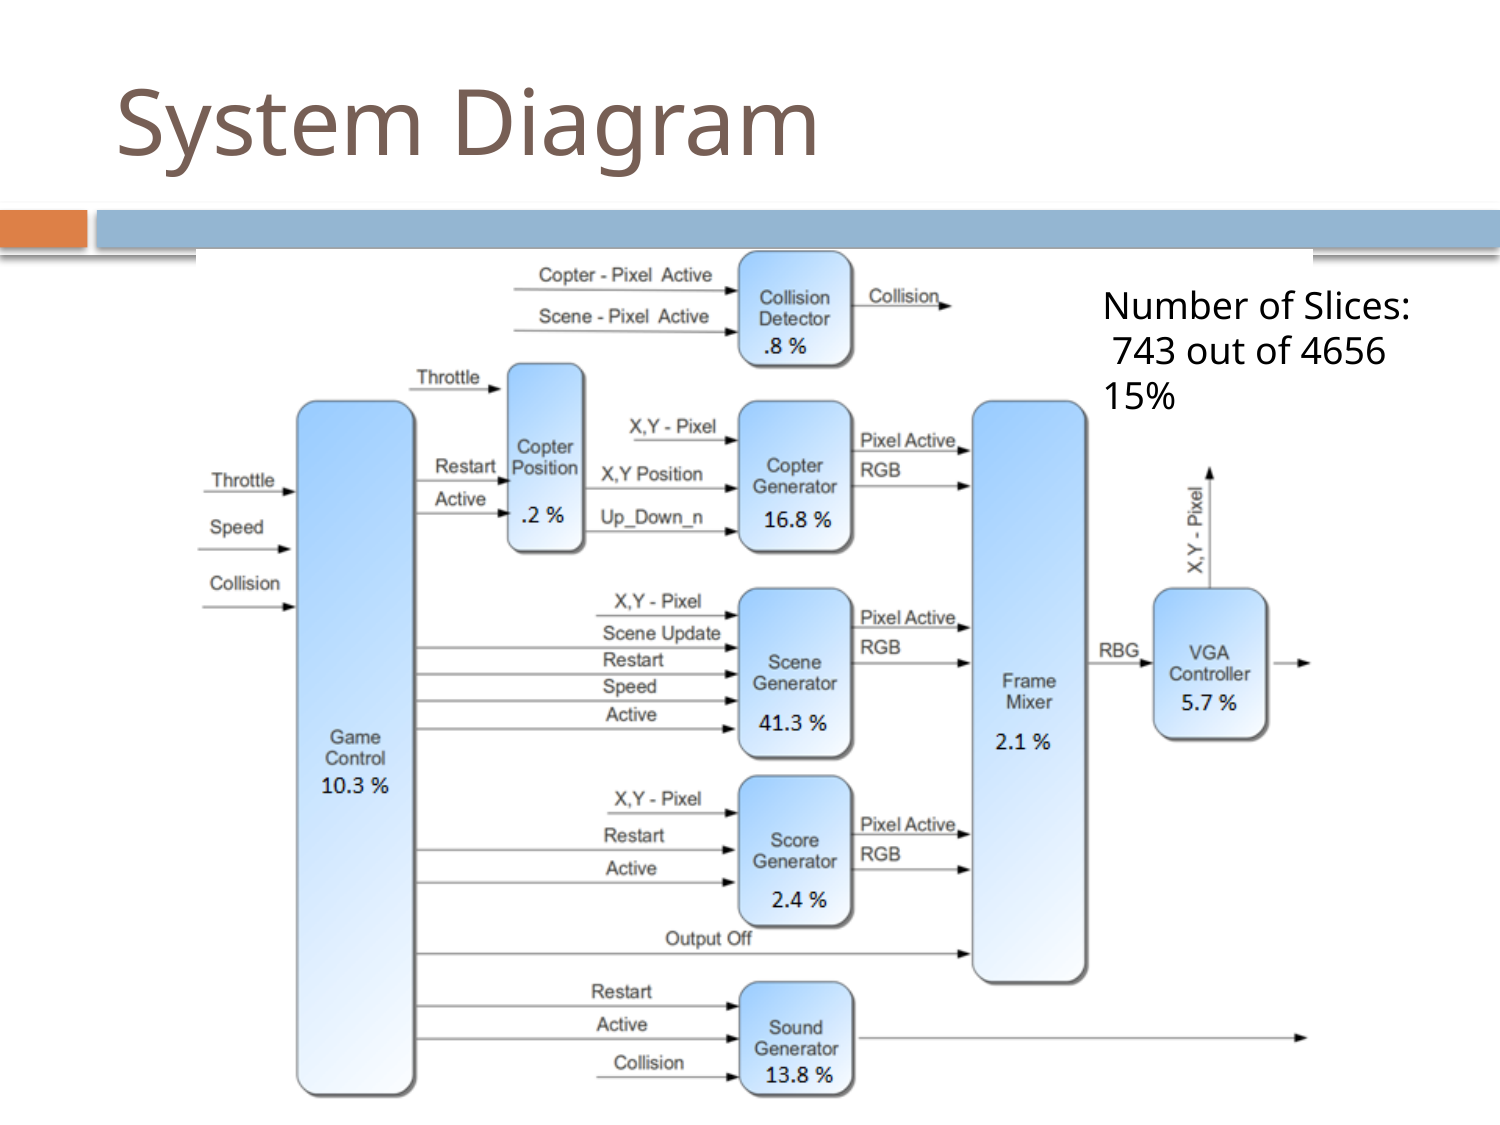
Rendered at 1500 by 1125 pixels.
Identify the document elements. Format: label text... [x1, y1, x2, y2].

text_box Number of Slices: 743 out of 4656 15% [1318, 274, 1463, 425]
picture [196, 249, 1313, 1101]
title System Diagram [100, 37, 1438, 200]
